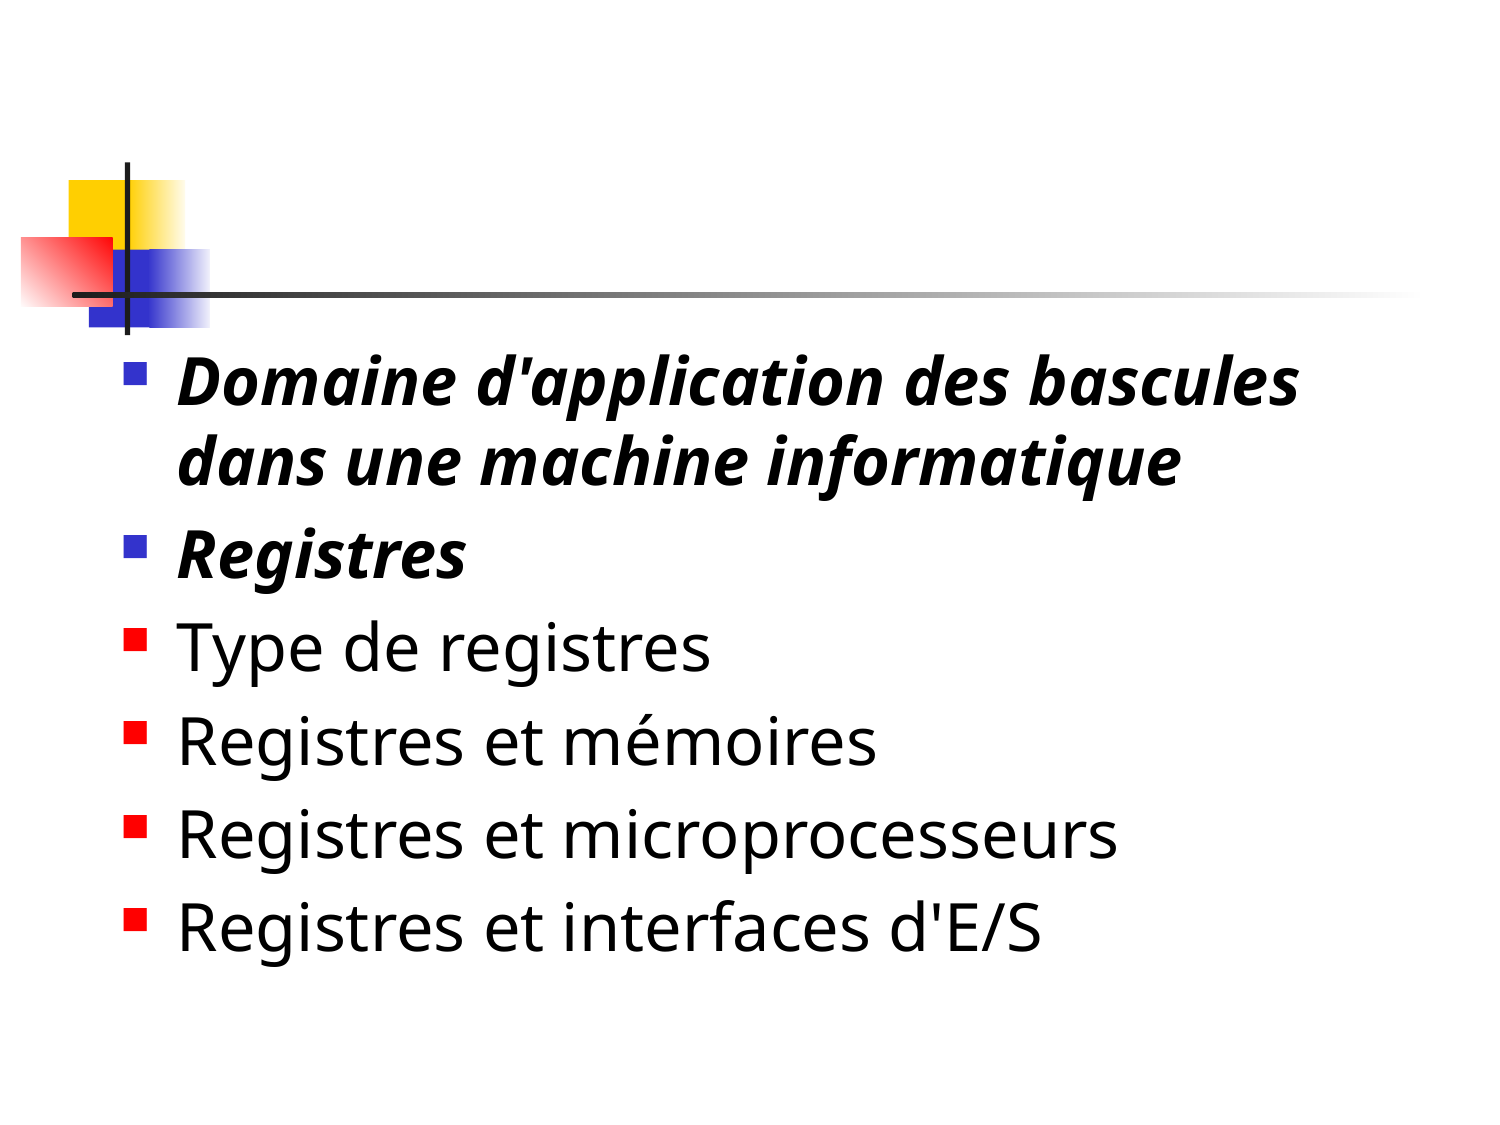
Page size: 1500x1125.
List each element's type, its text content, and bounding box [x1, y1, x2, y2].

list Domaine d'application des bascules dans une machine informatique Registres Type de registres Registres et mémoires Registres et microprocesseurs Registres et interfaces d'E/S [105, 330, 1470, 1007]
